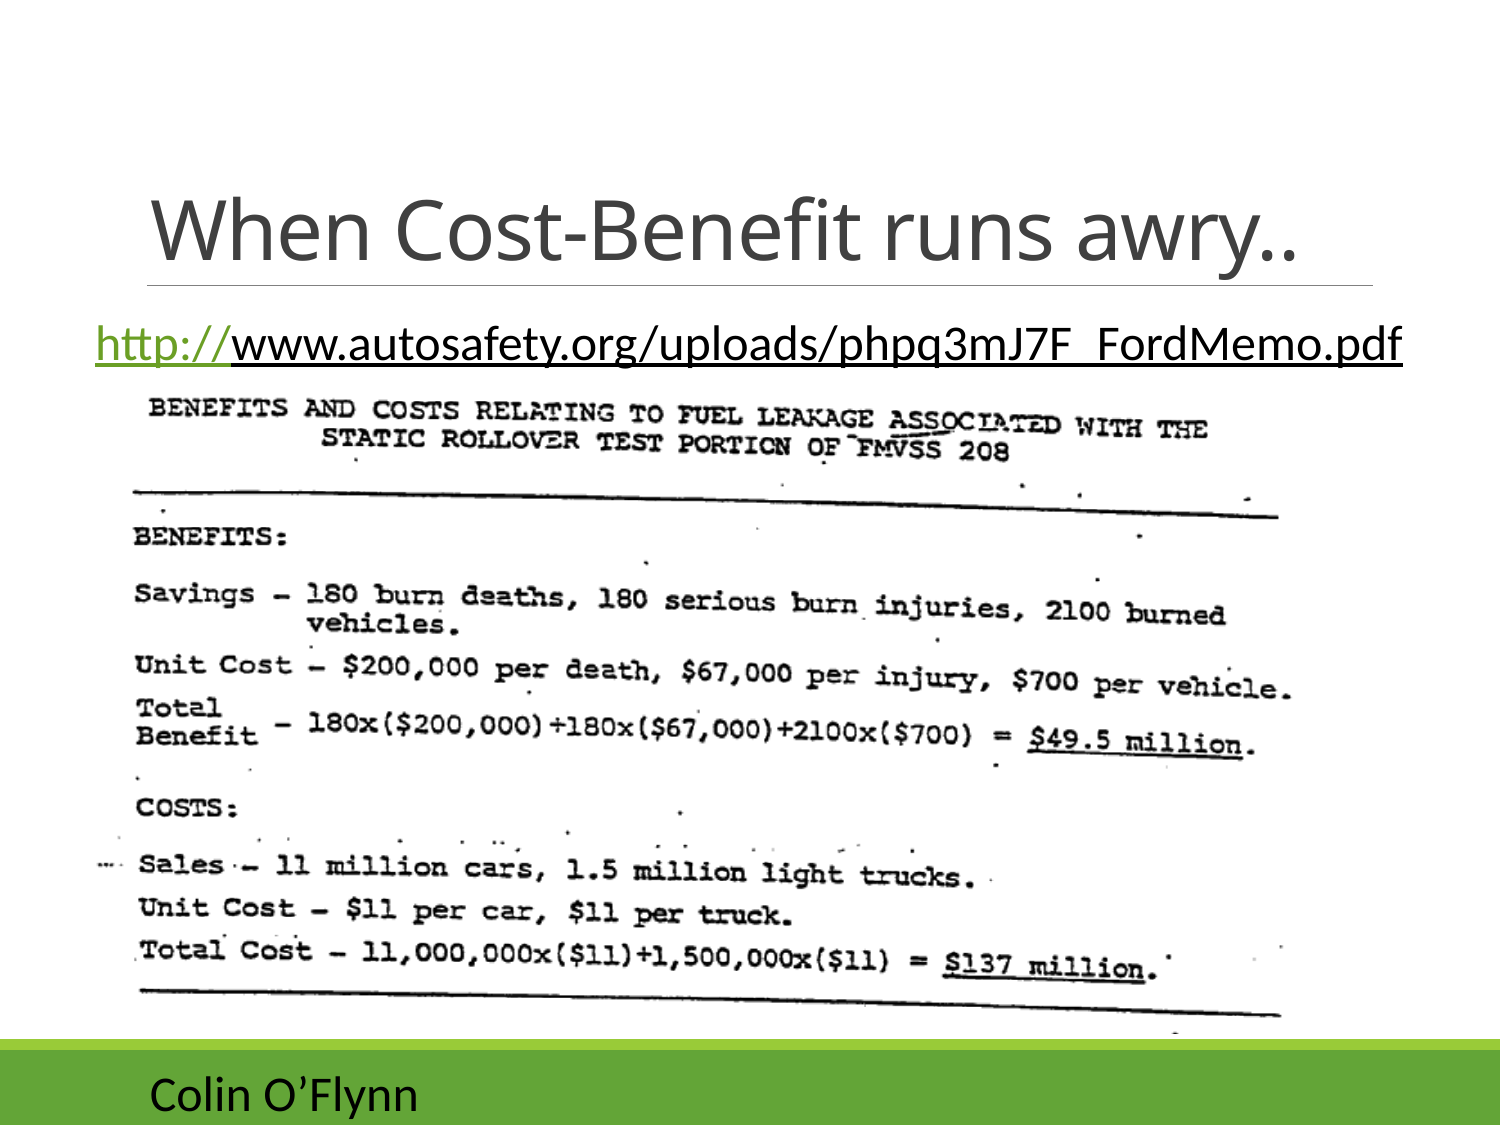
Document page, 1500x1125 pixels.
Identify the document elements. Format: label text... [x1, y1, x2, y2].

picture [91, 382, 1377, 1034]
title When Cost-Benefit runs awry.. [135, 47, 1373, 285]
text_box http://www.autosafety.org/uploads/phpq3mJ7F_FordMemo.pdf [80, 302, 1428, 378]
